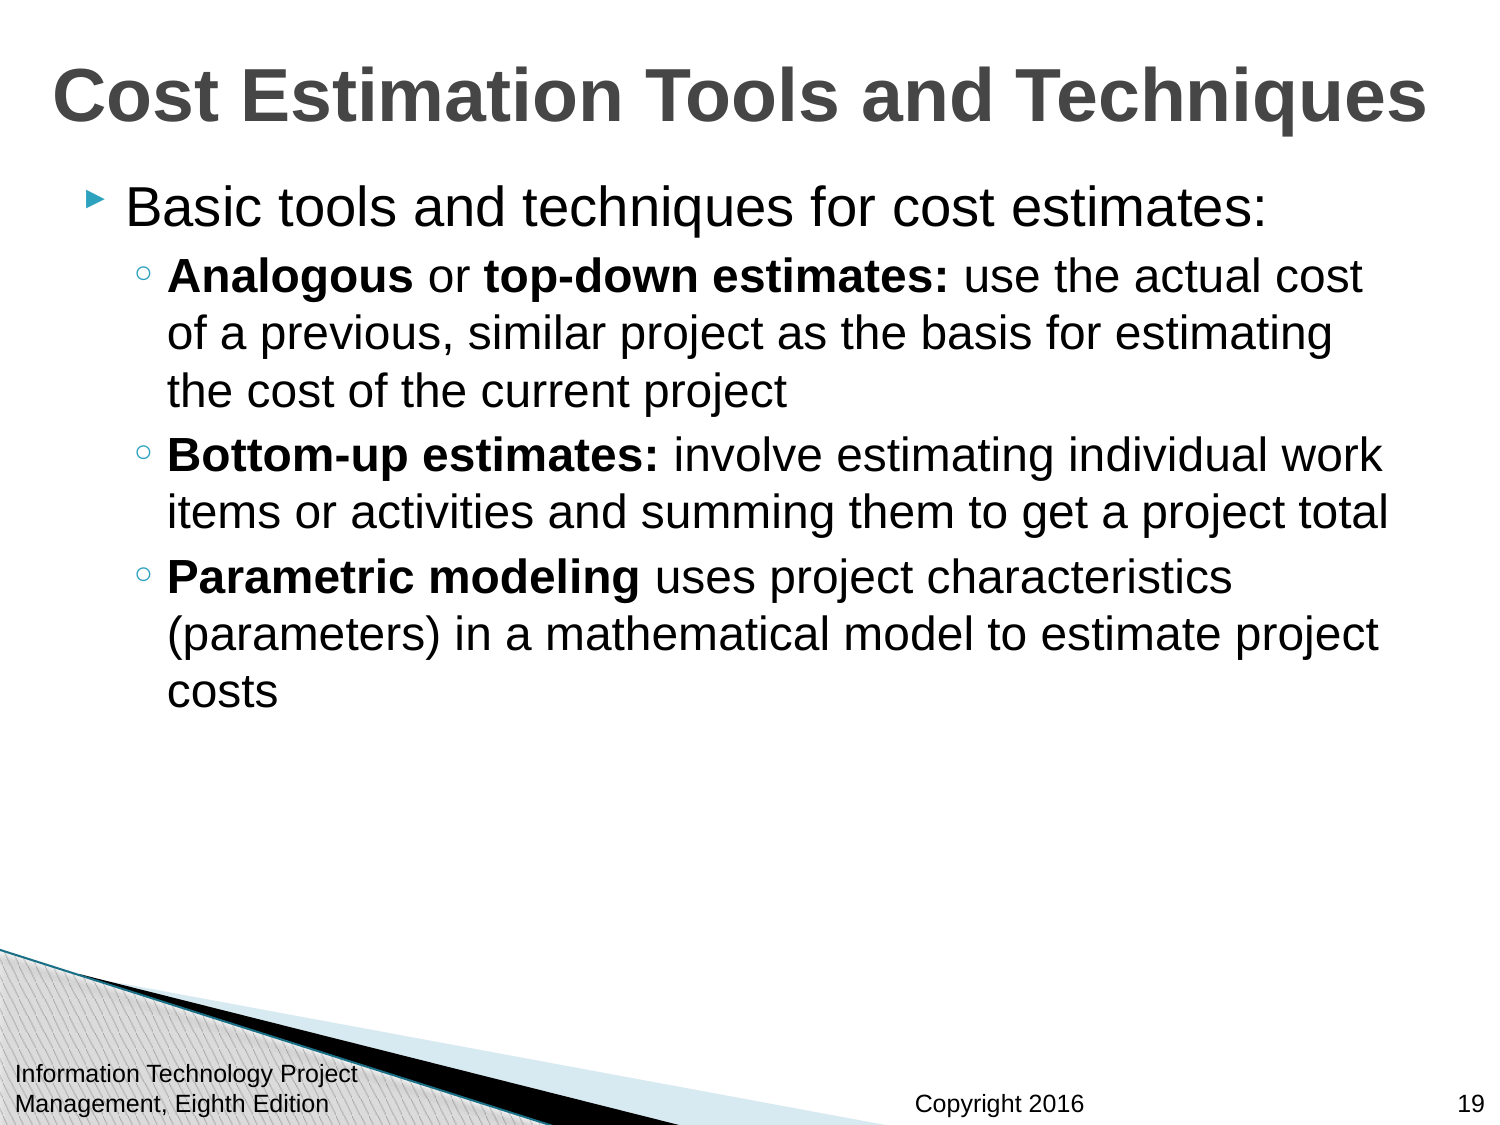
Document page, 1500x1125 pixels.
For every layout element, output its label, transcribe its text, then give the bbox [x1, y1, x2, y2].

footer Information Technology Project Management, Eighth Edition [0, 1065, 425, 1125]
list Basic tools and techniques for cost estimates: Analogous or top-down estimates: use the actual cost of a previous, similar project as the basis for estimating the cost of the current project Bottom-up estimates: involve estimating individual work items or activities and summing them to get a project total Parametric modeling uses project characteristics (parameters) in a mathematical model to estimate project costs [49, 162, 1413, 1038]
slide_number 19 [1408, 1065, 1500, 1125]
title Cost Estimation Tools and Techniques [37, 37, 1500, 145]
